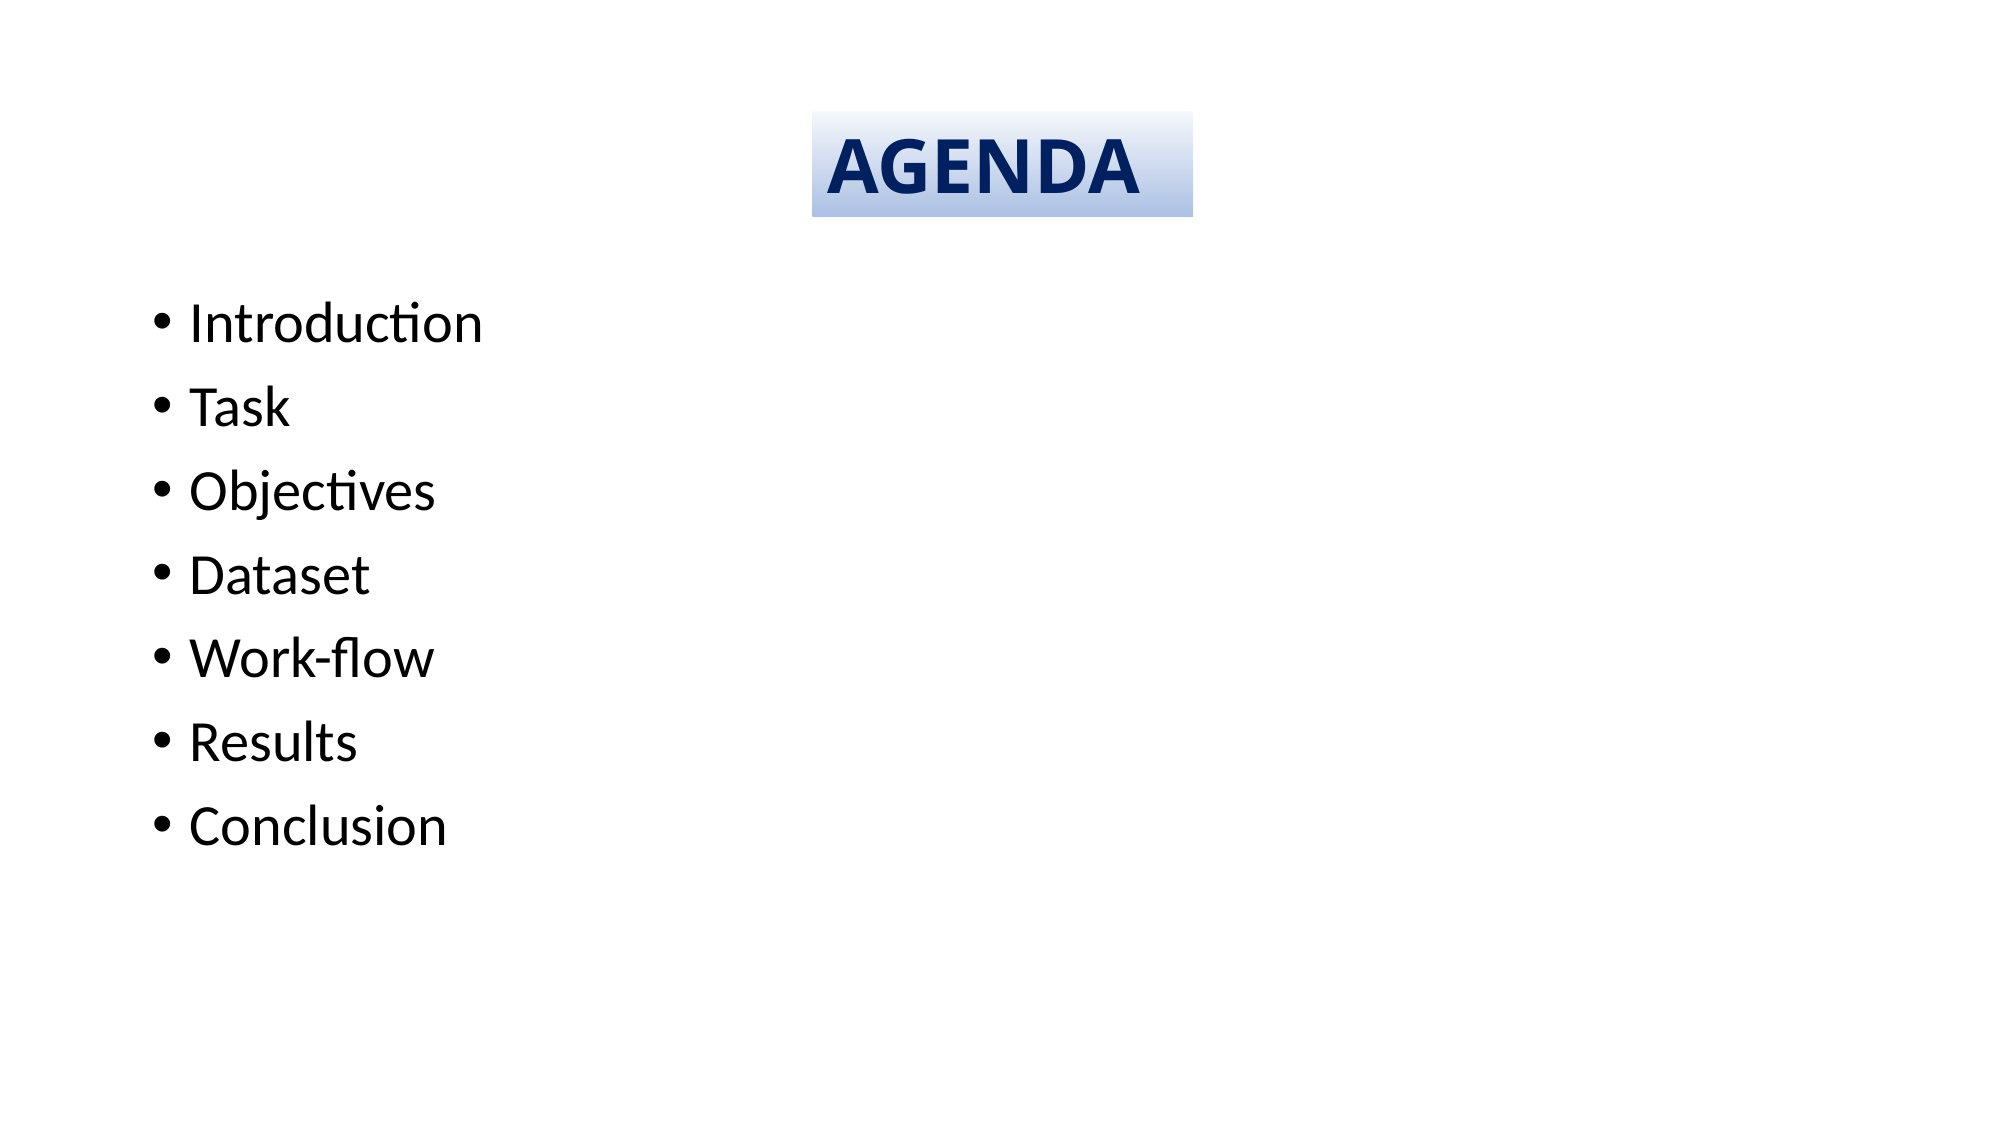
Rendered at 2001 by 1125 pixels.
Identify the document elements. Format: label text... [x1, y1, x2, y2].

text_box AGENDA [812, 111, 1194, 217]
list Introduction Task Objectives Dataset Work-flow Results Conclusion [137, 285, 1863, 1014]
